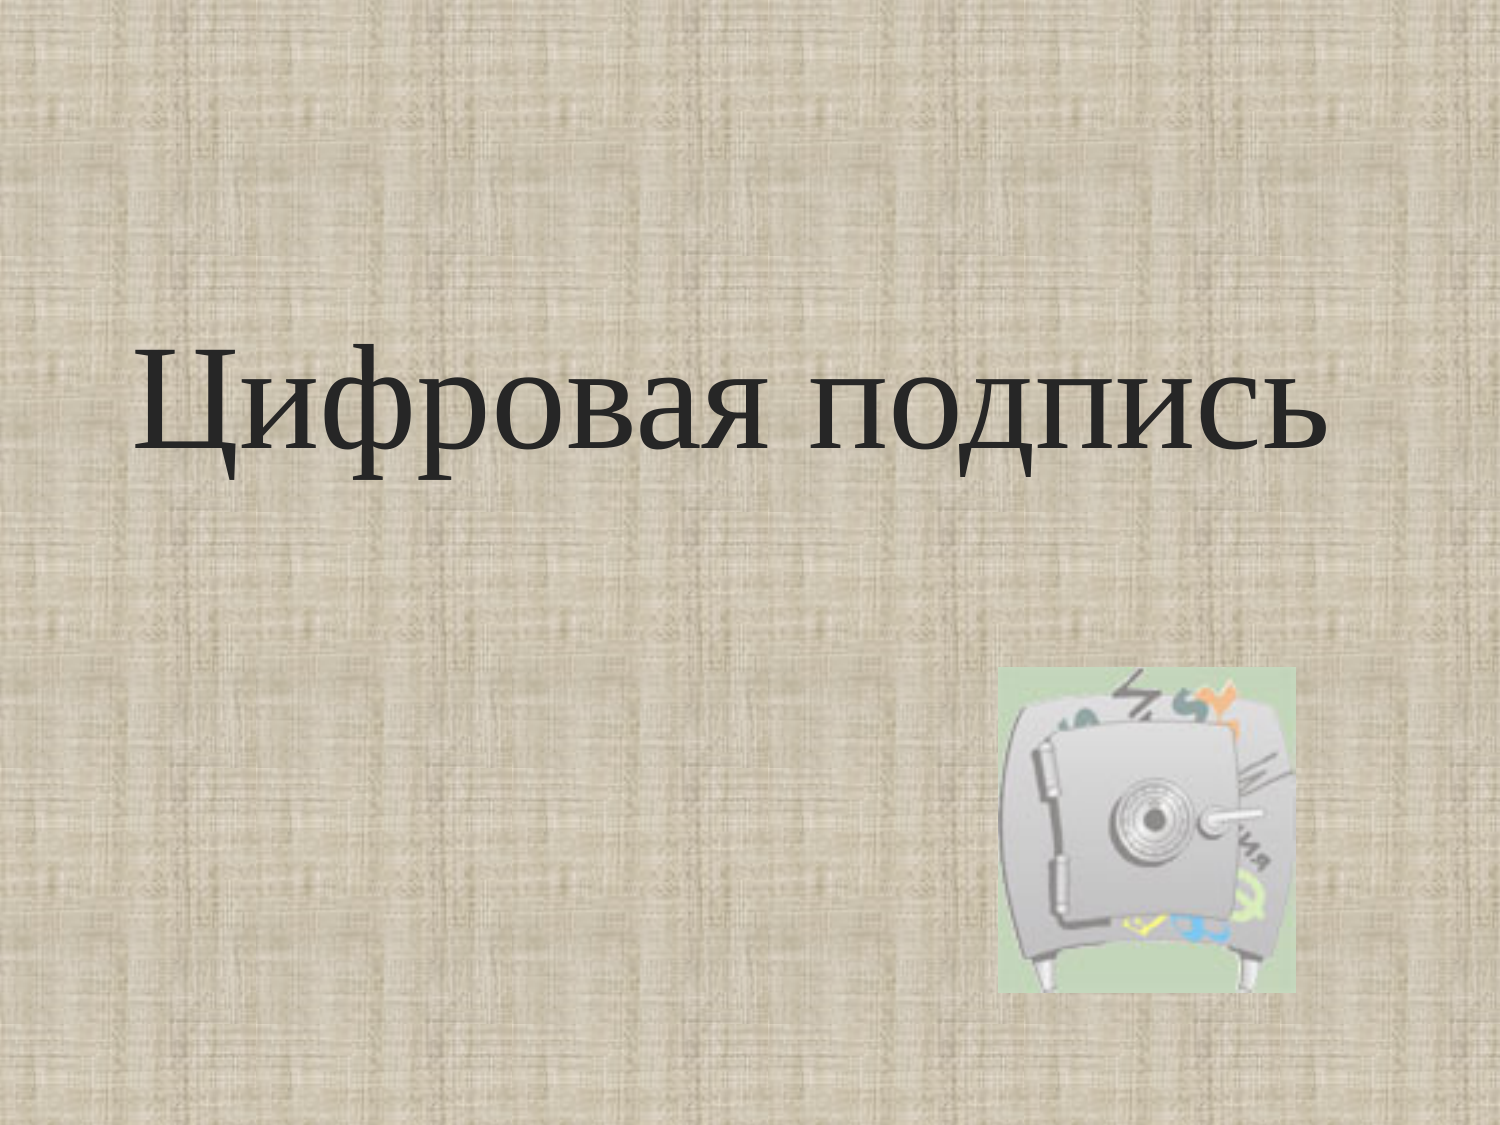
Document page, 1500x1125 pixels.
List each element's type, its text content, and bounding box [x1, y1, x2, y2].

picture [0, 0, 1500, 1125]
title Цифровая подпись [112, 324, 1388, 588]
